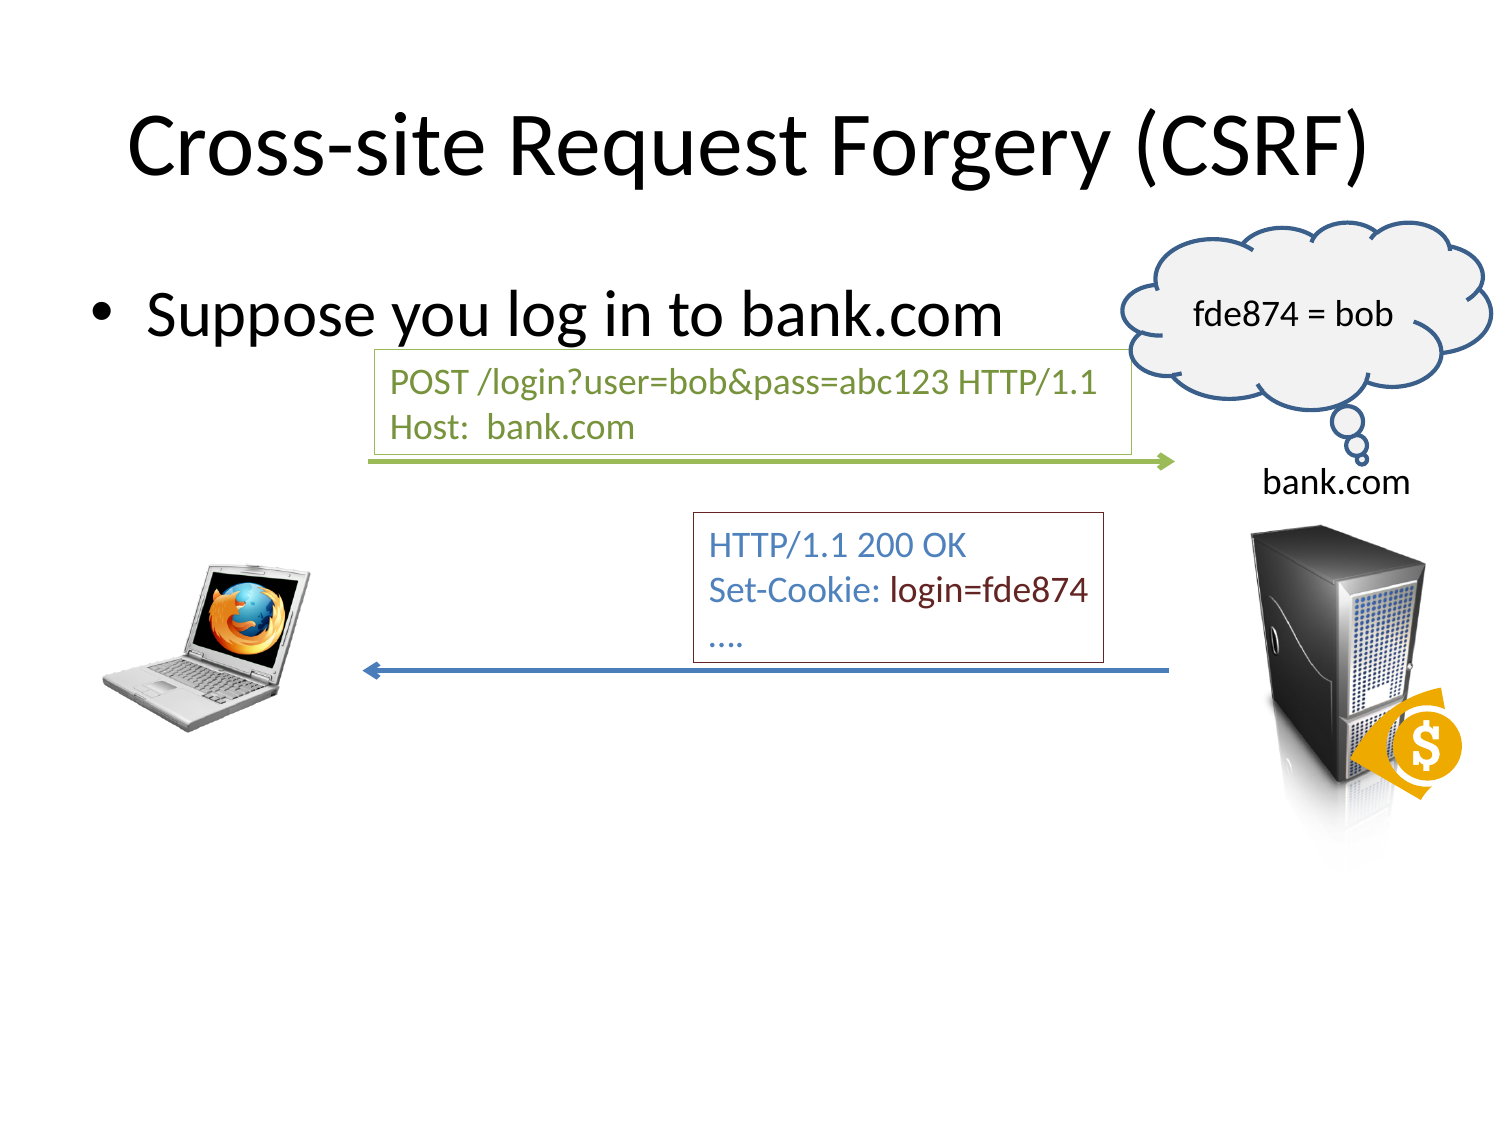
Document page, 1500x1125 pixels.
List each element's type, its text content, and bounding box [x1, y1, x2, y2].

list Suppose you log in to bank.com [75, 262, 1425, 1005]
text_box bank.com [1247, 449, 1427, 510]
text_box fde874 = bob [1120, 220, 1494, 467]
picture [1250, 524, 1463, 872]
text_box POST /login?user=bob&pass=abc123 HTTP/1.1 Host: bank.com [374, 349, 1132, 455]
title Cross-site Request Forgery (CSRF) [75, 45, 1425, 233]
picture [74, 524, 344, 753]
text_box HTTP/1.1 200 OK Set-Cookie: login=fde874 …. [693, 512, 1104, 663]
